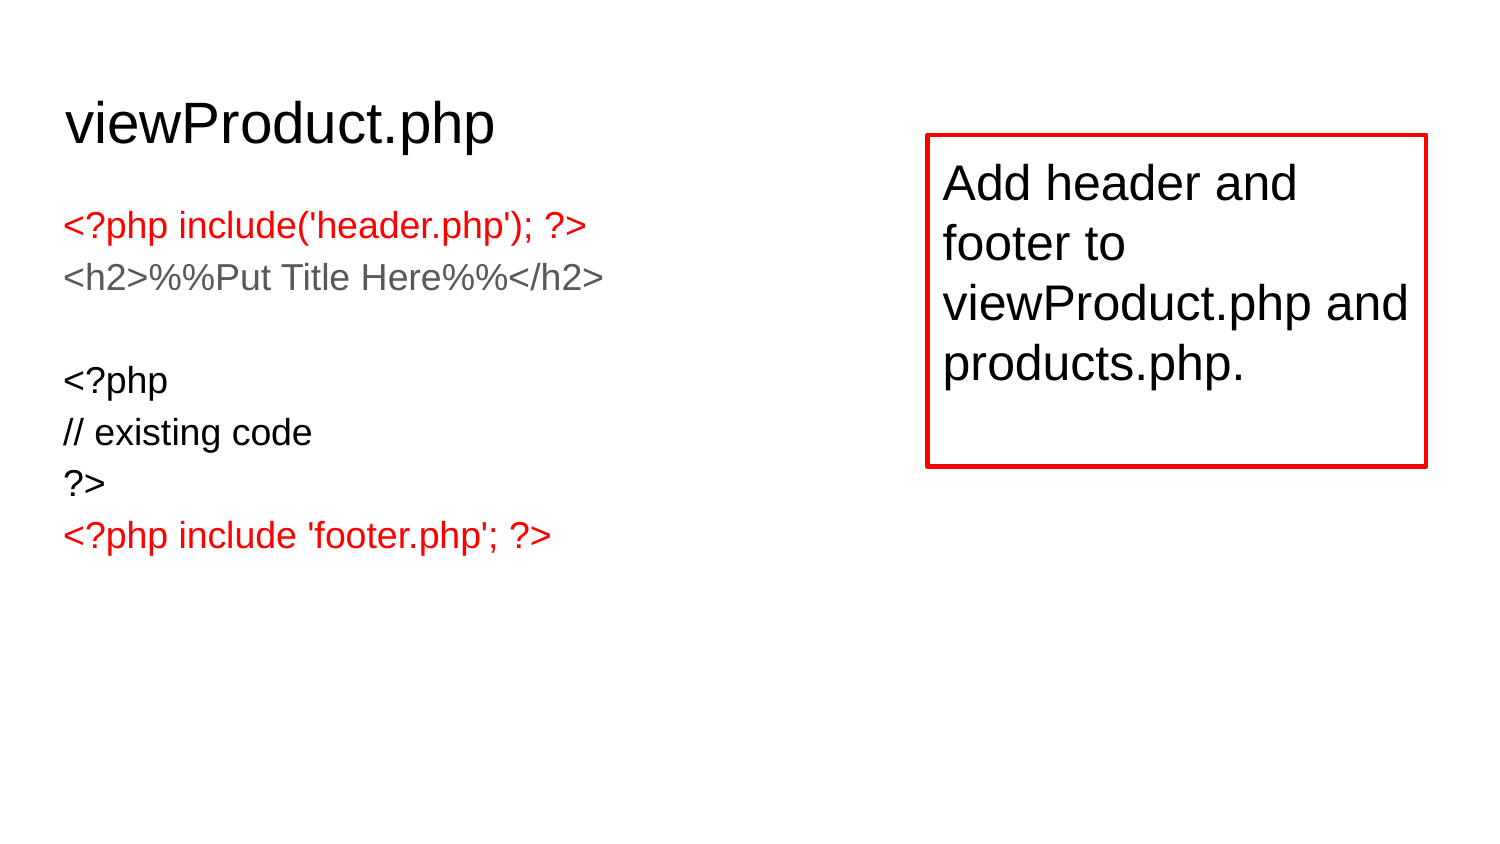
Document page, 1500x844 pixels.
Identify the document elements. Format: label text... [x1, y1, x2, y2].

text_box <?php include('header.php'); ?> <h2>%%Put Title Here%%</h2> <?php // existing code ?> <?php include 'footer.php'; ?> [63, 192, 889, 713]
title viewProduct.php [63, 82, 499, 157]
text_box Add header and footer to viewProduct.php and products.php. [927, 135, 1427, 467]
